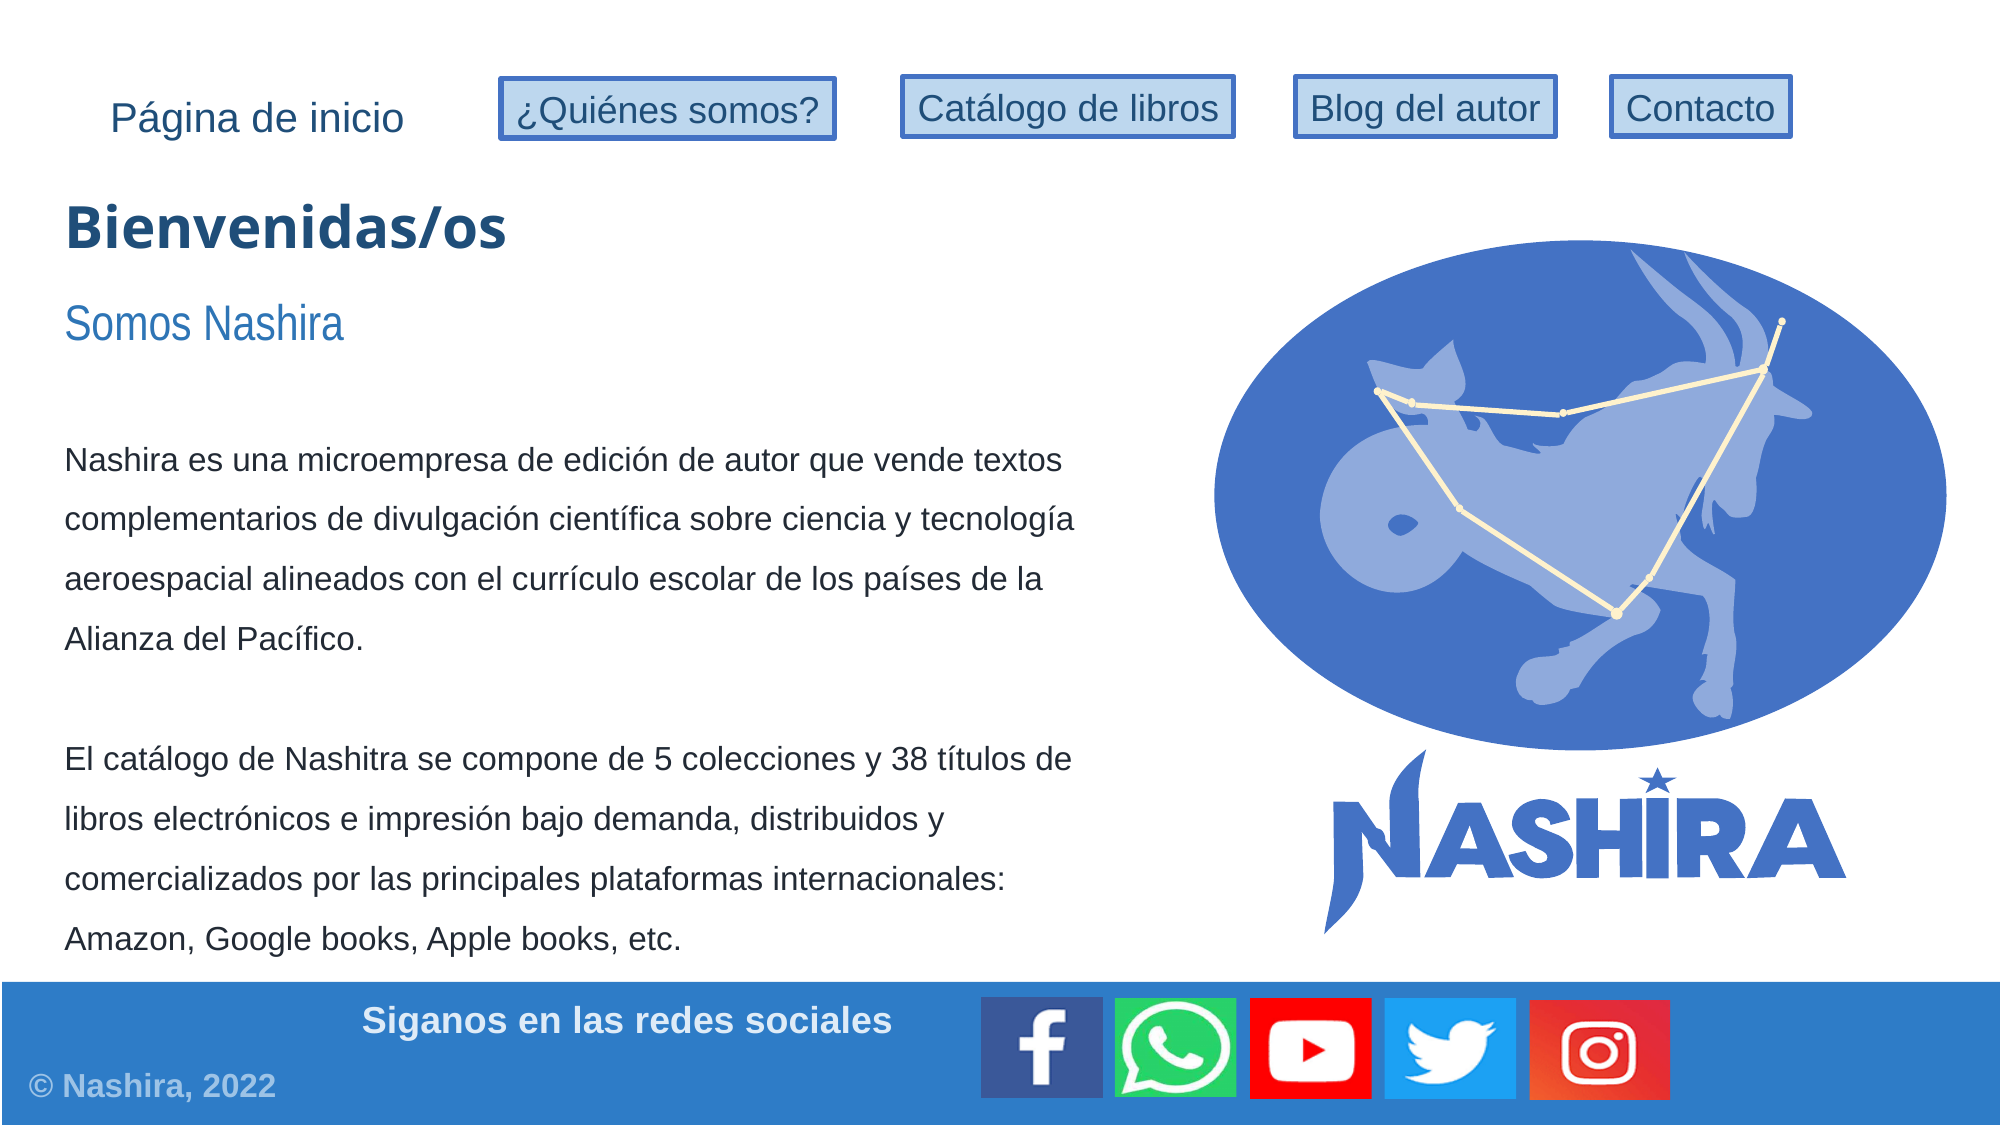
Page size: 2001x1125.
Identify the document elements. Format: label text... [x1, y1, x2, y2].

picture [1529, 1000, 1671, 1100]
text_box © Nashira, 2022 [13, 1056, 292, 1112]
picture [1114, 997, 1237, 1097]
picture [980, 997, 1103, 1098]
picture [1384, 998, 1517, 1099]
picture [1250, 997, 1372, 1099]
text_box Bienvenidas/os Somos Nashira Nashira es una microempresa de edición de autor que vende textos complementarios de divulgación científica sobre ciencia y tecnología aeroespacial alineados con el currículo escolar de los países de la Alianza del Pacífico. El catálogo de Nashitra se compone de 5 colecciones y 38 títulos de libros electrónicos e impresión bajo demanda, distribuidos y comercializados por las principales plataformas internacionales: Amazon, Google books, Apple books, etc. [49, 147, 1133, 964]
text_box ¿Quiénes somos? [501, 78, 835, 139]
text_box Blog del autor [1295, 76, 1556, 137]
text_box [1214, 240, 1947, 935]
text_box [1, 981, 2000, 1125]
text_box Página de inicio [94, 83, 420, 148]
text_box Siganos en las redes sociales [347, 988, 909, 1049]
text_box Contacto [1611, 76, 1791, 137]
text_box Catálogo de libros [902, 76, 1234, 137]
